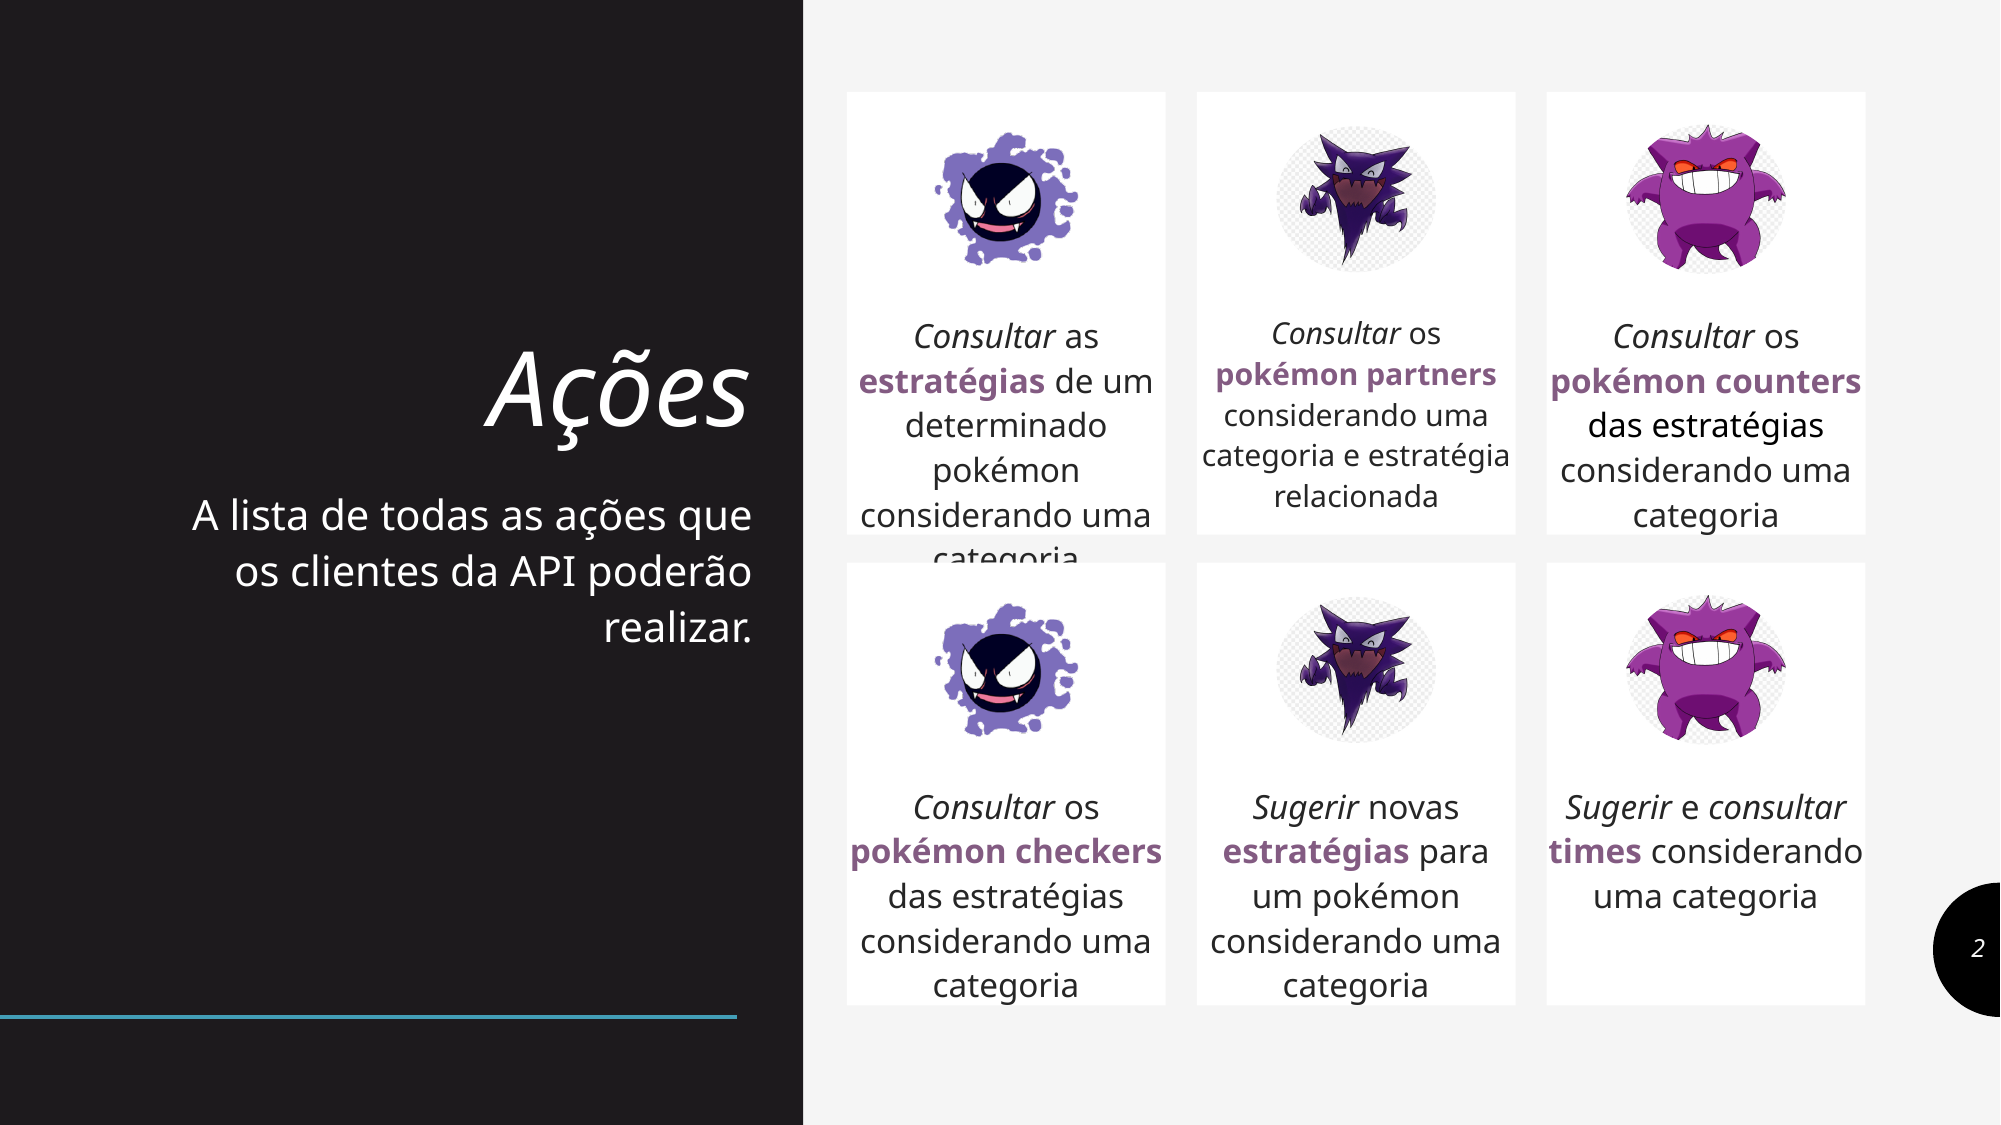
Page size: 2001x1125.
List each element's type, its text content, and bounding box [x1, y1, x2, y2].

picture [926, 590, 1086, 750]
list Consultar os pokémon counters das estratégias considerando uma categoria [1546, 91, 1866, 535]
list A lista de todas as ações que os clientes da API poderão realizar. [137, 474, 768, 944]
title Ações [12, 91, 767, 457]
list Sugerir novas estratégias para um pokémon considerando uma categoria [1196, 562, 1516, 1006]
list Consultar os pokémon checkers das estratégias considerando uma categoria [846, 562, 1166, 1006]
picture [1626, 595, 1786, 745]
picture [1276, 126, 1436, 273]
slide_number 2 [1933, 919, 2000, 980]
list Sugerir e consultar times considerando uma categoria [1546, 562, 1866, 1006]
picture [1276, 596, 1436, 743]
picture [1626, 124, 1786, 274]
picture [926, 119, 1086, 279]
list Consultar as estratégias de um determinado pokémon considerando uma categoria [846, 91, 1166, 535]
list Consultar os pokémon partners considerando uma categoria e estratégia relacionada [1196, 91, 1516, 535]
